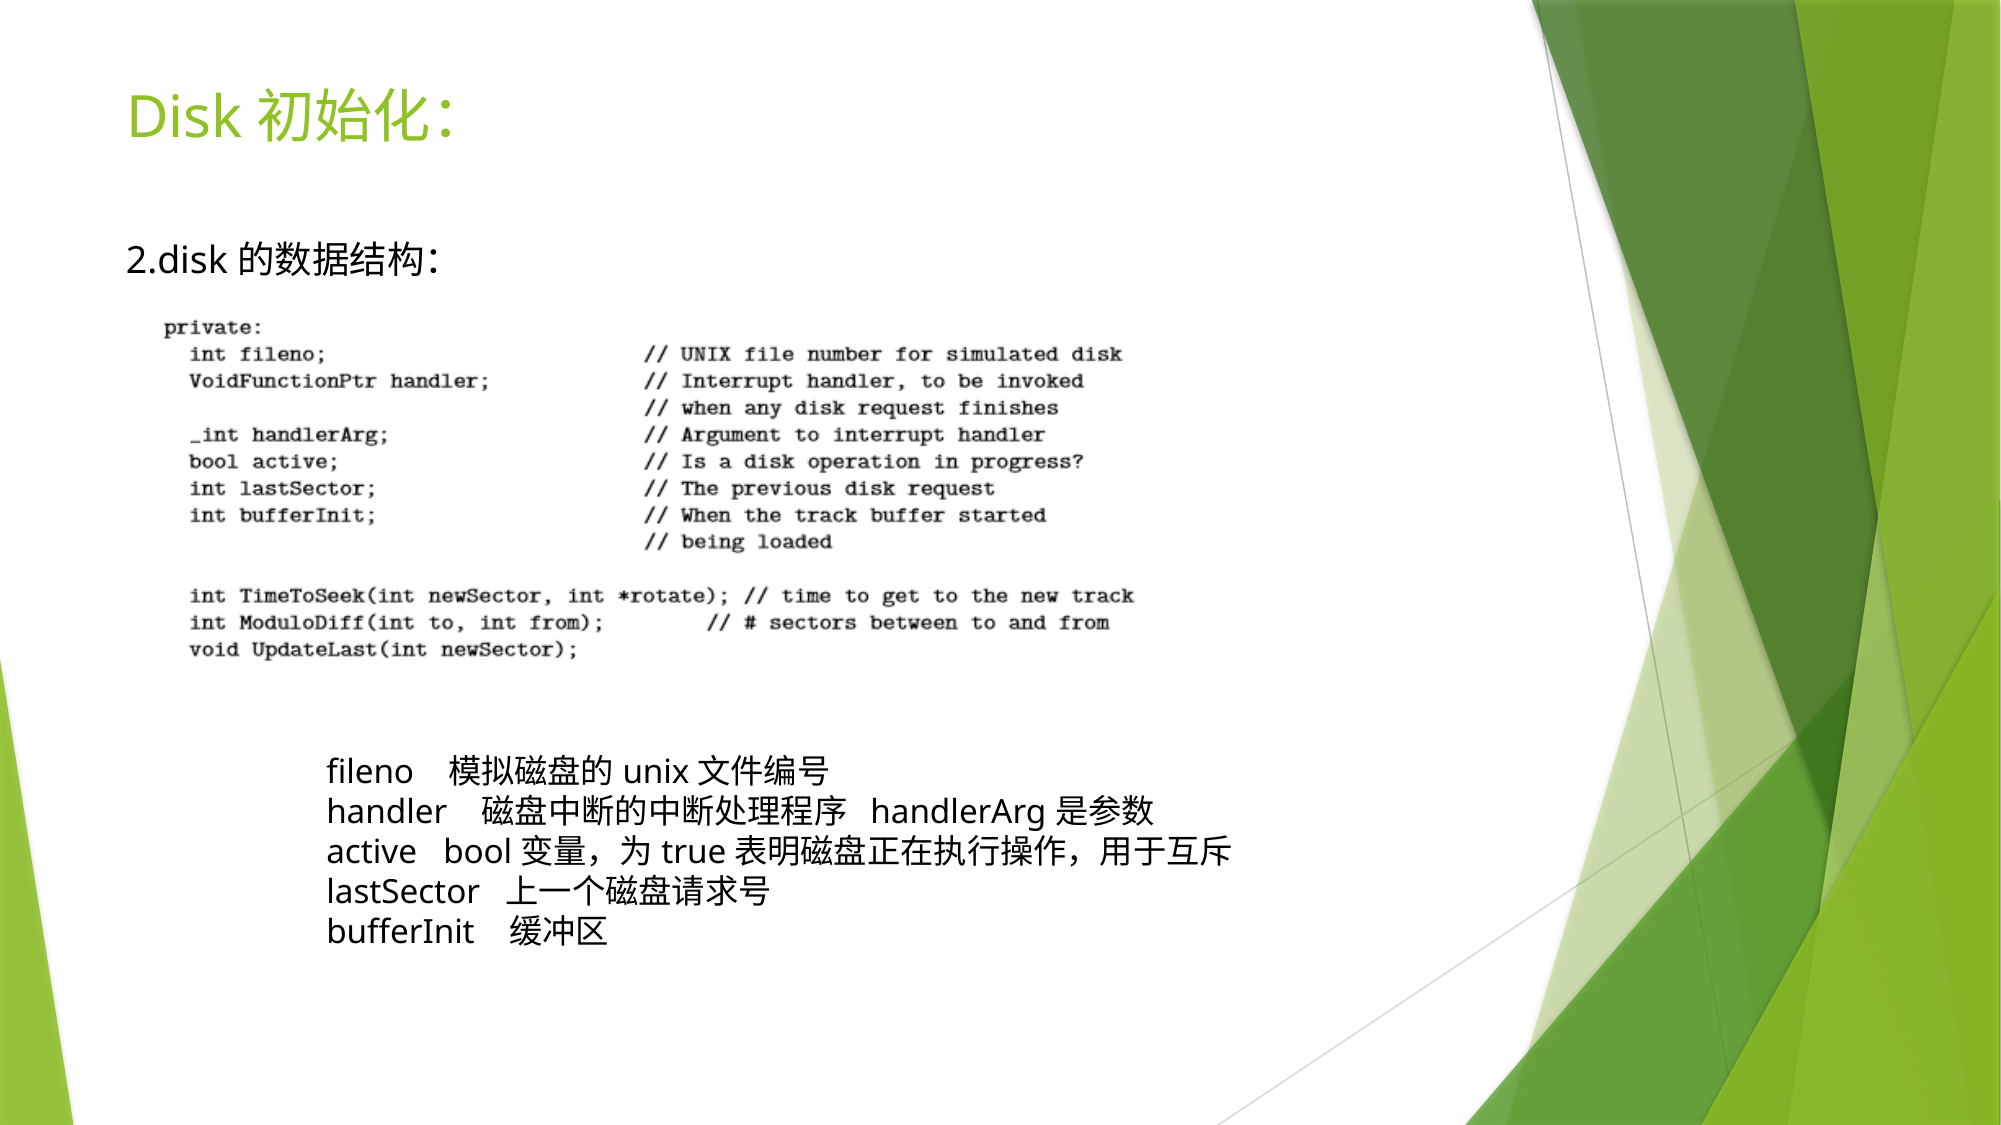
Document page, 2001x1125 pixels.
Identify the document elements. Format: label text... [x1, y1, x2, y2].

title Disk初始化： [111, 72, 1502, 183]
text_box 2.disk的数据结构： [111, 228, 715, 288]
picture [150, 305, 1170, 667]
text_box fileno 模拟磁盘的unix文件编号 handler 磁盘中断的中断处理程序 handlerArg是参数 active bool变量，为true表明磁盘正在执行操作，用于互斥 lastSector 上一个磁盘请求号 bufferInit 缓冲区 [311, 743, 1428, 958]
